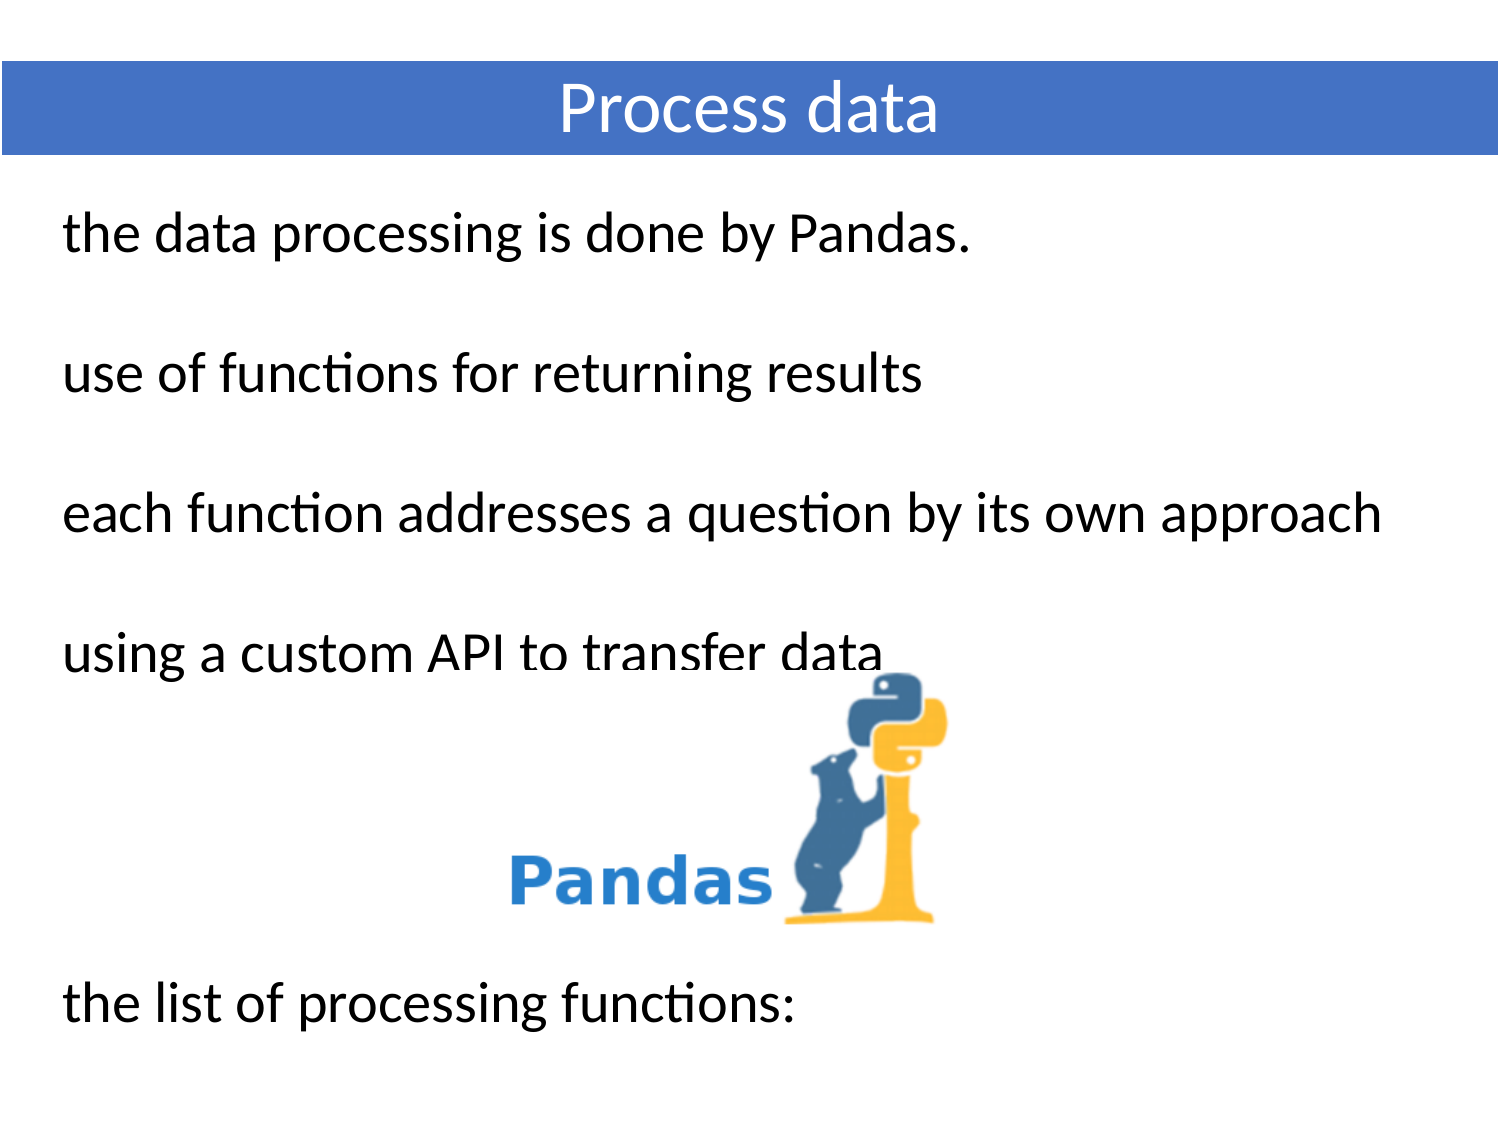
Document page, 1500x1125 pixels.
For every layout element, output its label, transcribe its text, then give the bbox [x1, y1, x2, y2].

text_box the data processing is done by Pandas. use of functions for returning results each function addresses a question by its own approach using a custom API to transfer data the list of processing functions: [47, 186, 1466, 1042]
title Process data [0, 58, 1500, 158]
picture [438, 670, 1007, 966]
